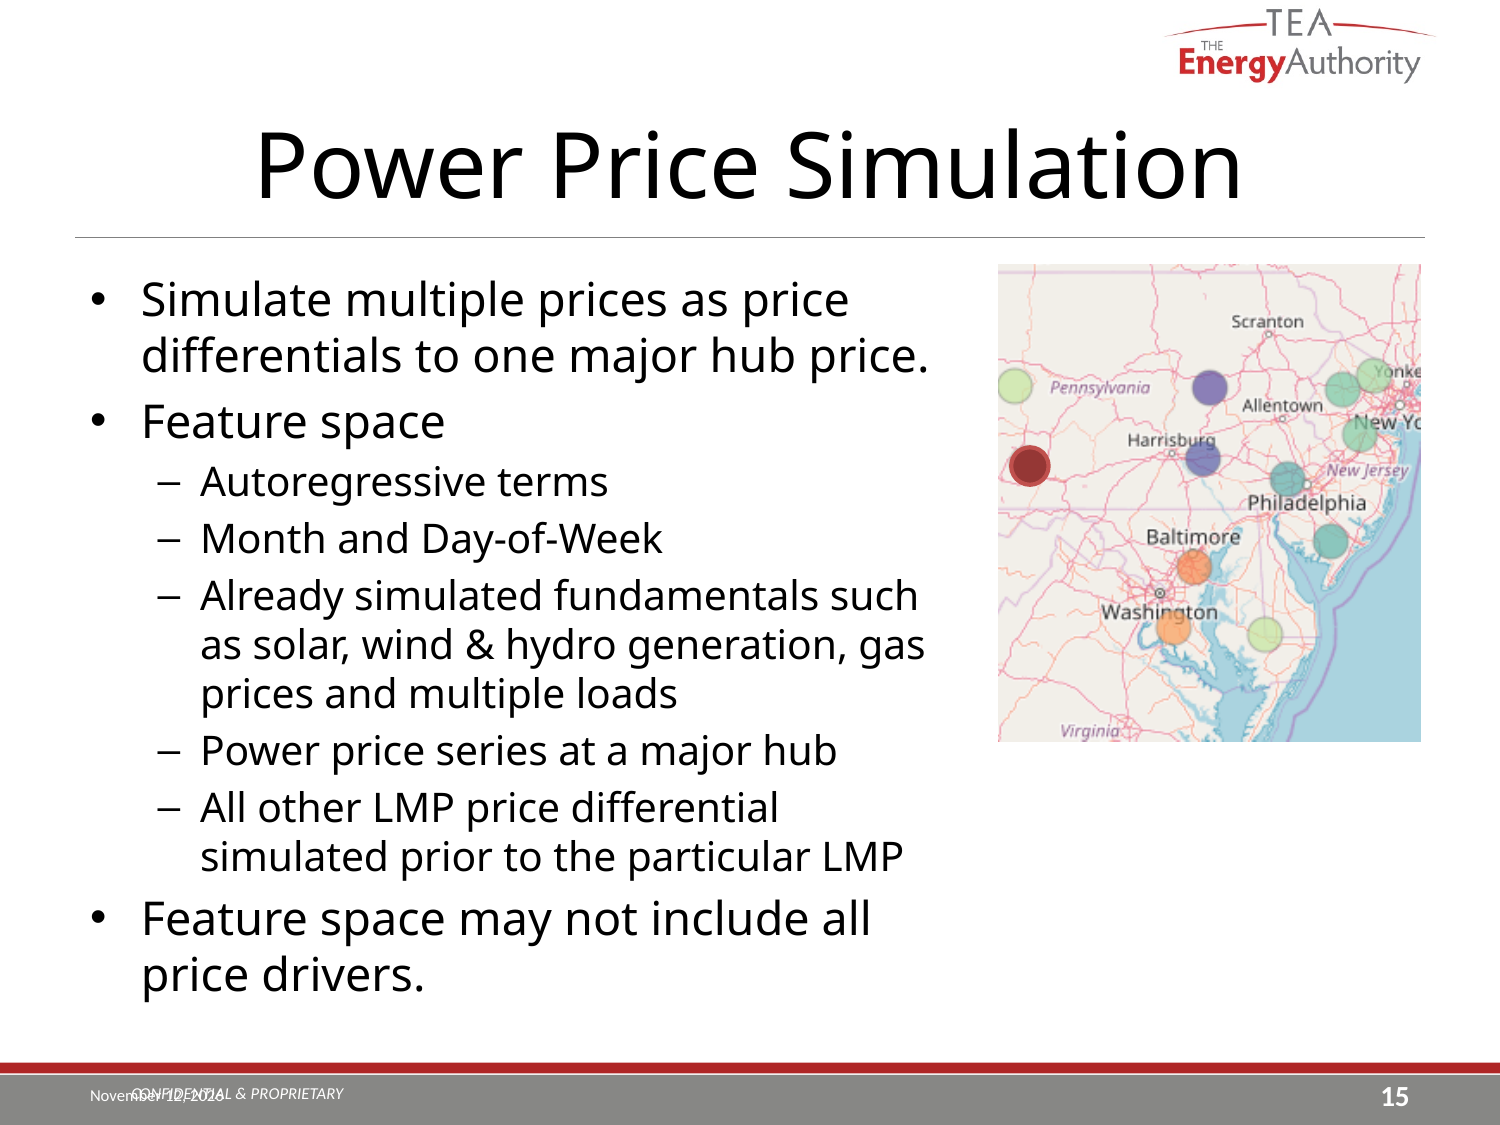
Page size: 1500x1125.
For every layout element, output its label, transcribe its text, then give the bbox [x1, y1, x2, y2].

picture [998, 264, 1422, 743]
footer CONFIDENTIAL & PROPRIETARY [0, 1062, 475, 1123]
list Simulate multiple prices as price differentials to one major hub price. Feature space Autoregressive terms Month and Day-of-Week Already simulated fundamentals such as solar, wind & hydro generation, gas prices and multiple loads Power price series at a major hub All other LMP price differential simulated prior to the particular LMP Feature space may not include all price drivers. [75, 262, 950, 1050]
picture [1162, 0, 1438, 92]
title Power Price Simulation [75, 90, 1425, 233]
slide_number 15 [1074, 1065, 1425, 1125]
